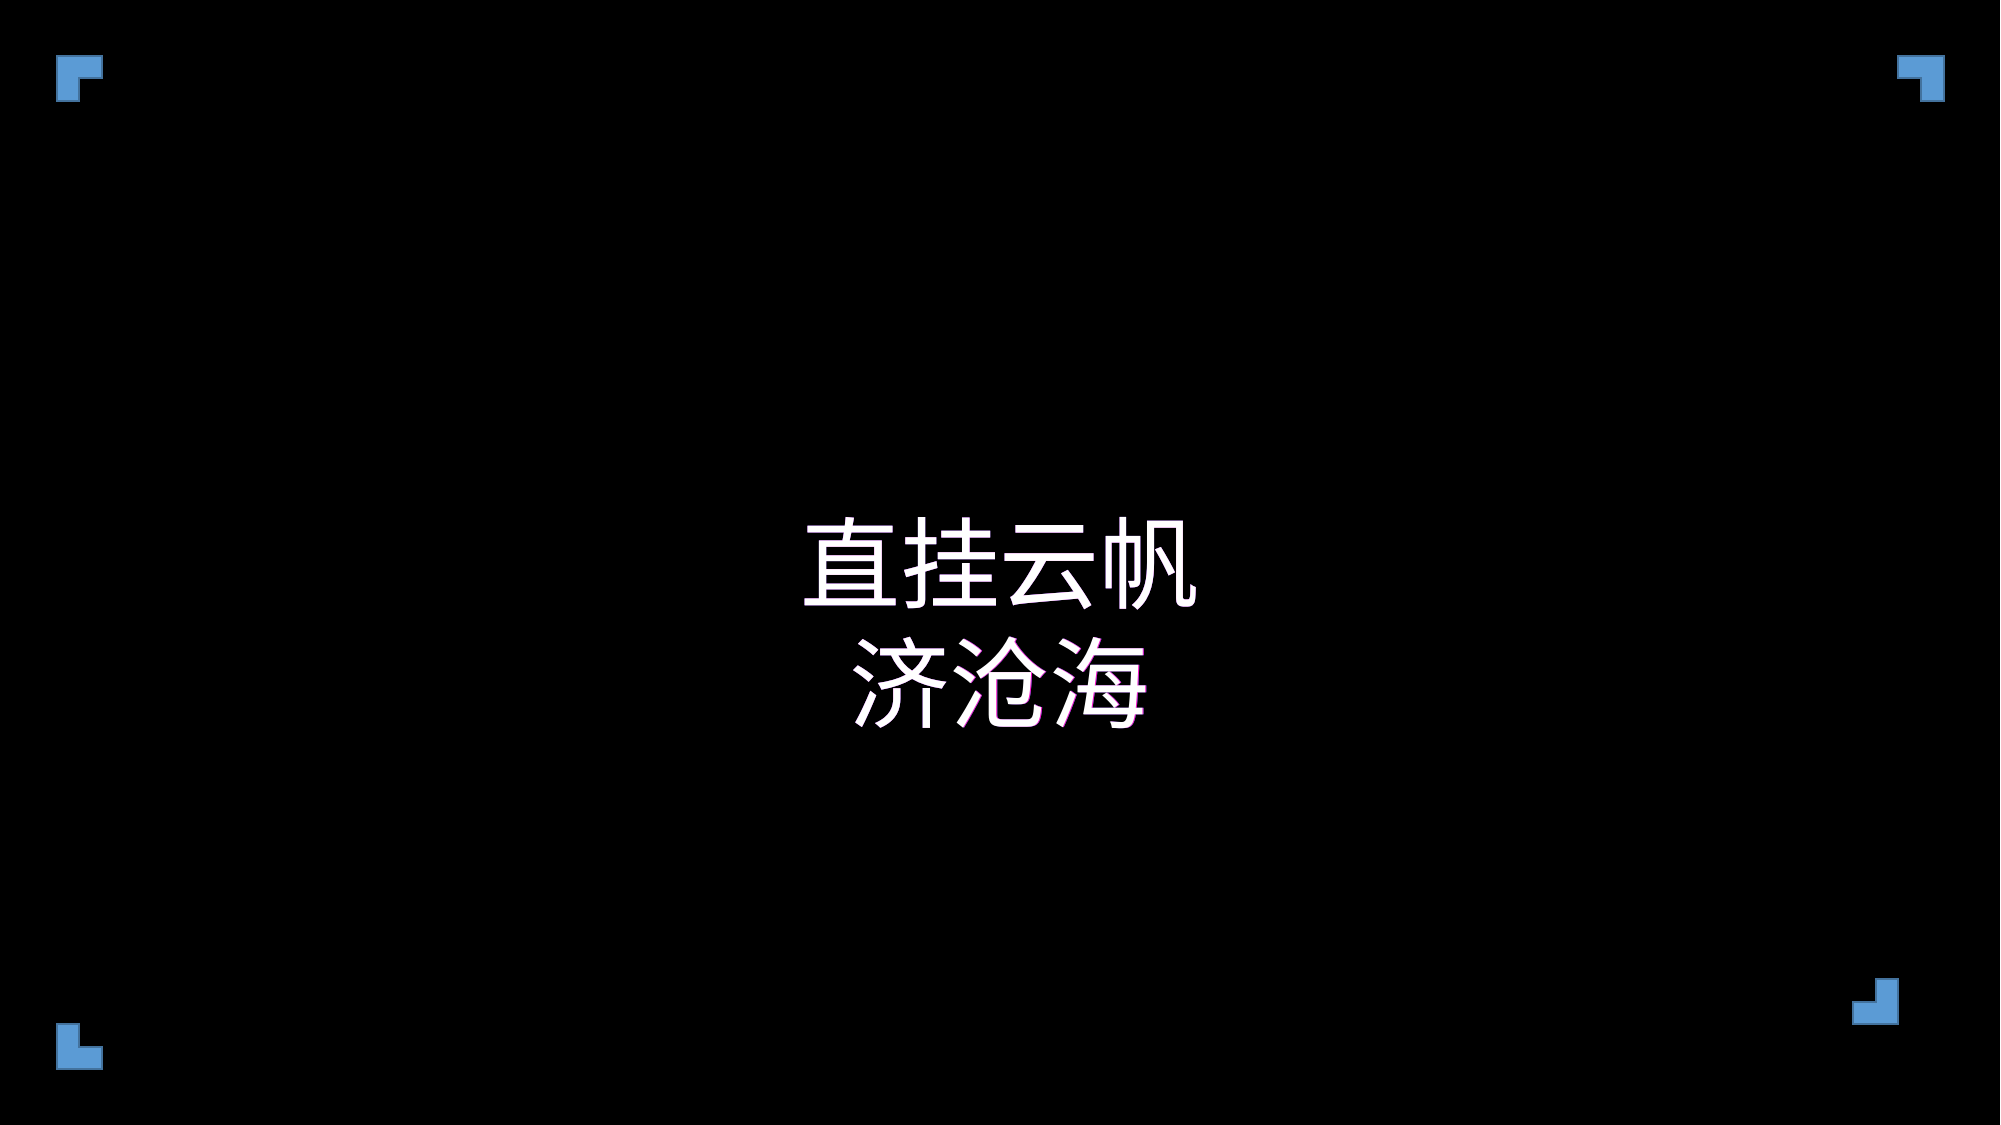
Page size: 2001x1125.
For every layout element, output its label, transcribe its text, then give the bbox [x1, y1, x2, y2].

text_box [56, 1023, 103, 1070]
text_box [1897, 55, 1945, 102]
text_box [1852, 978, 1899, 1025]
text_box 直挂云帆 济沧海 [564, 494, 1436, 749]
text_box [56, 55, 103, 102]
